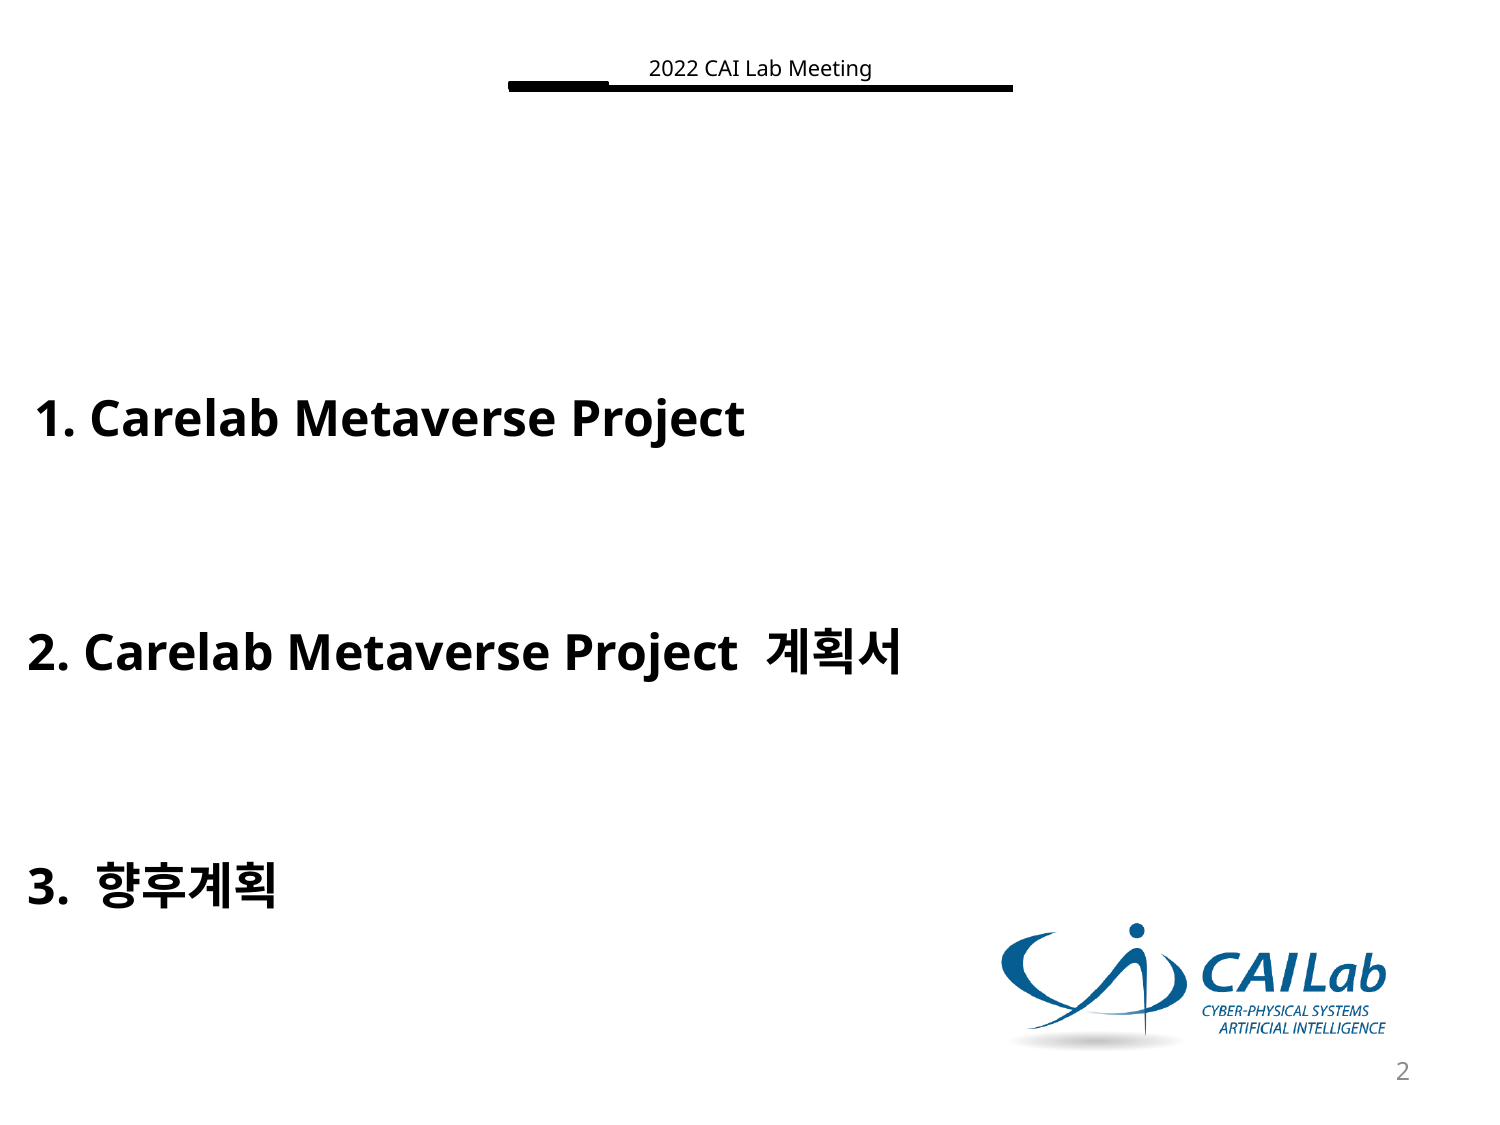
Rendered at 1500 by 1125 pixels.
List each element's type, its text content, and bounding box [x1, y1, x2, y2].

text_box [192, 47, 1304, 296]
text_box 1. Carelab Metaverse Project 2. Carelab Metaverse Project 계획서 3. 향후계획 [0, 361, 1500, 922]
picture [941, 863, 1457, 1114]
